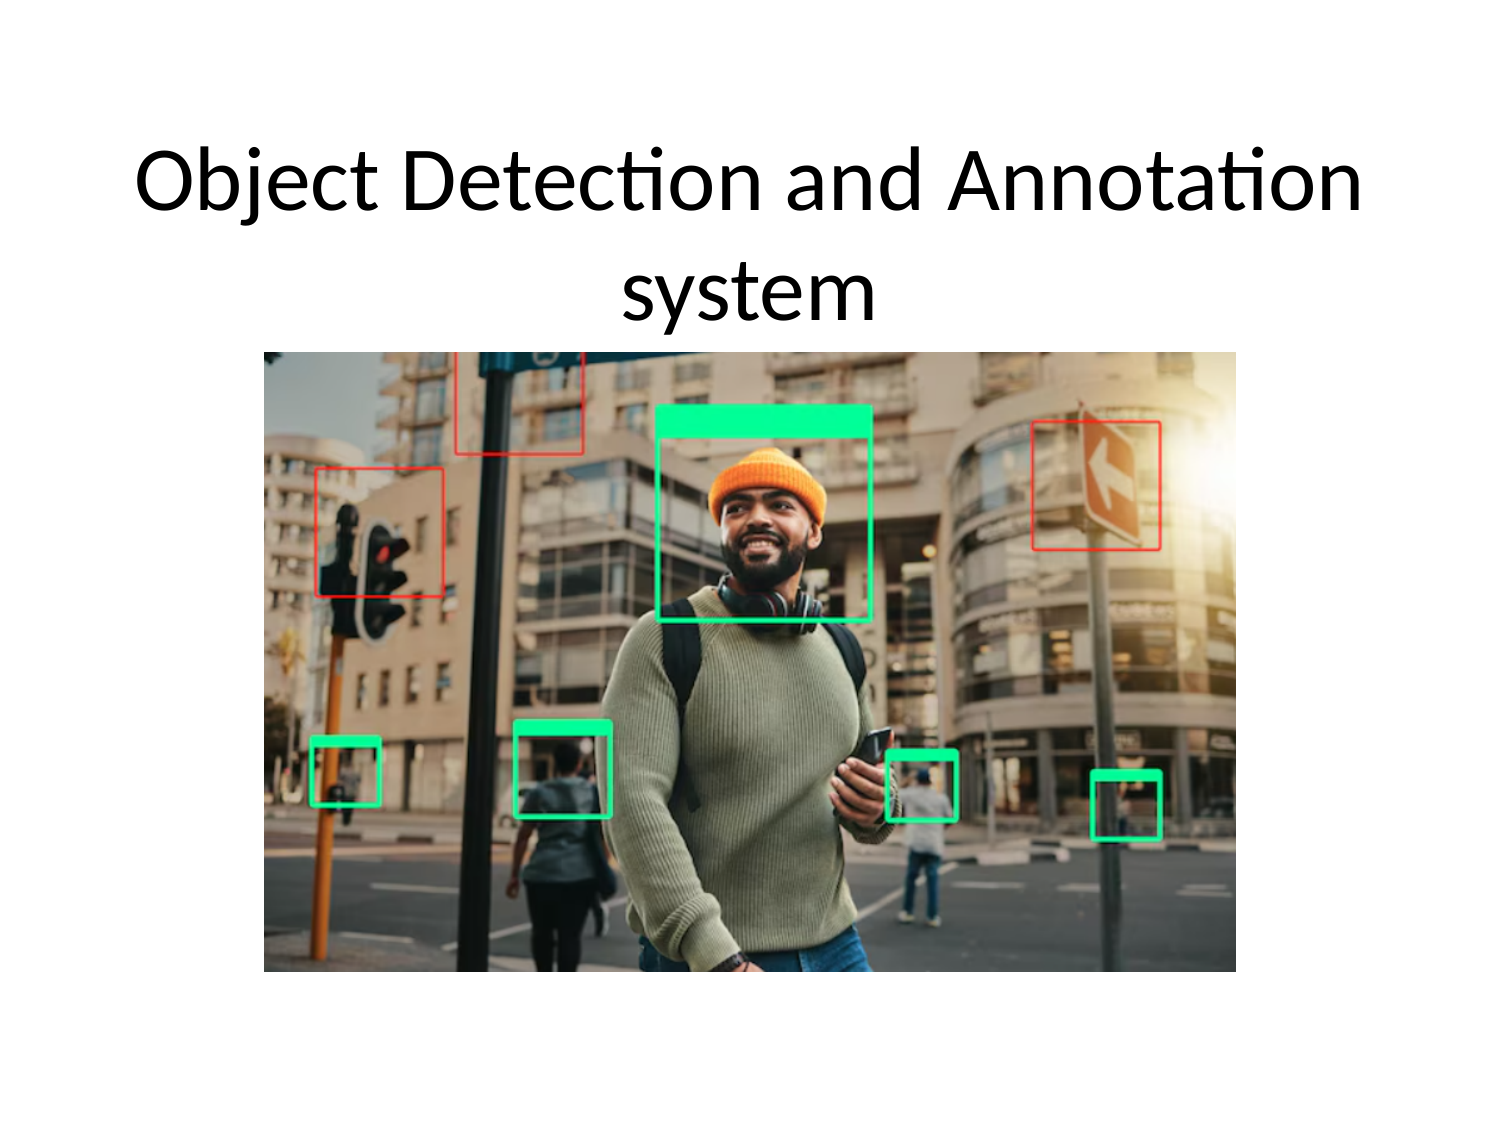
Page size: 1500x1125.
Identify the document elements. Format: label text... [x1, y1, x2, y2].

picture [264, 352, 1236, 972]
title Object Detection and Annotation system [112, 108, 1388, 350]
